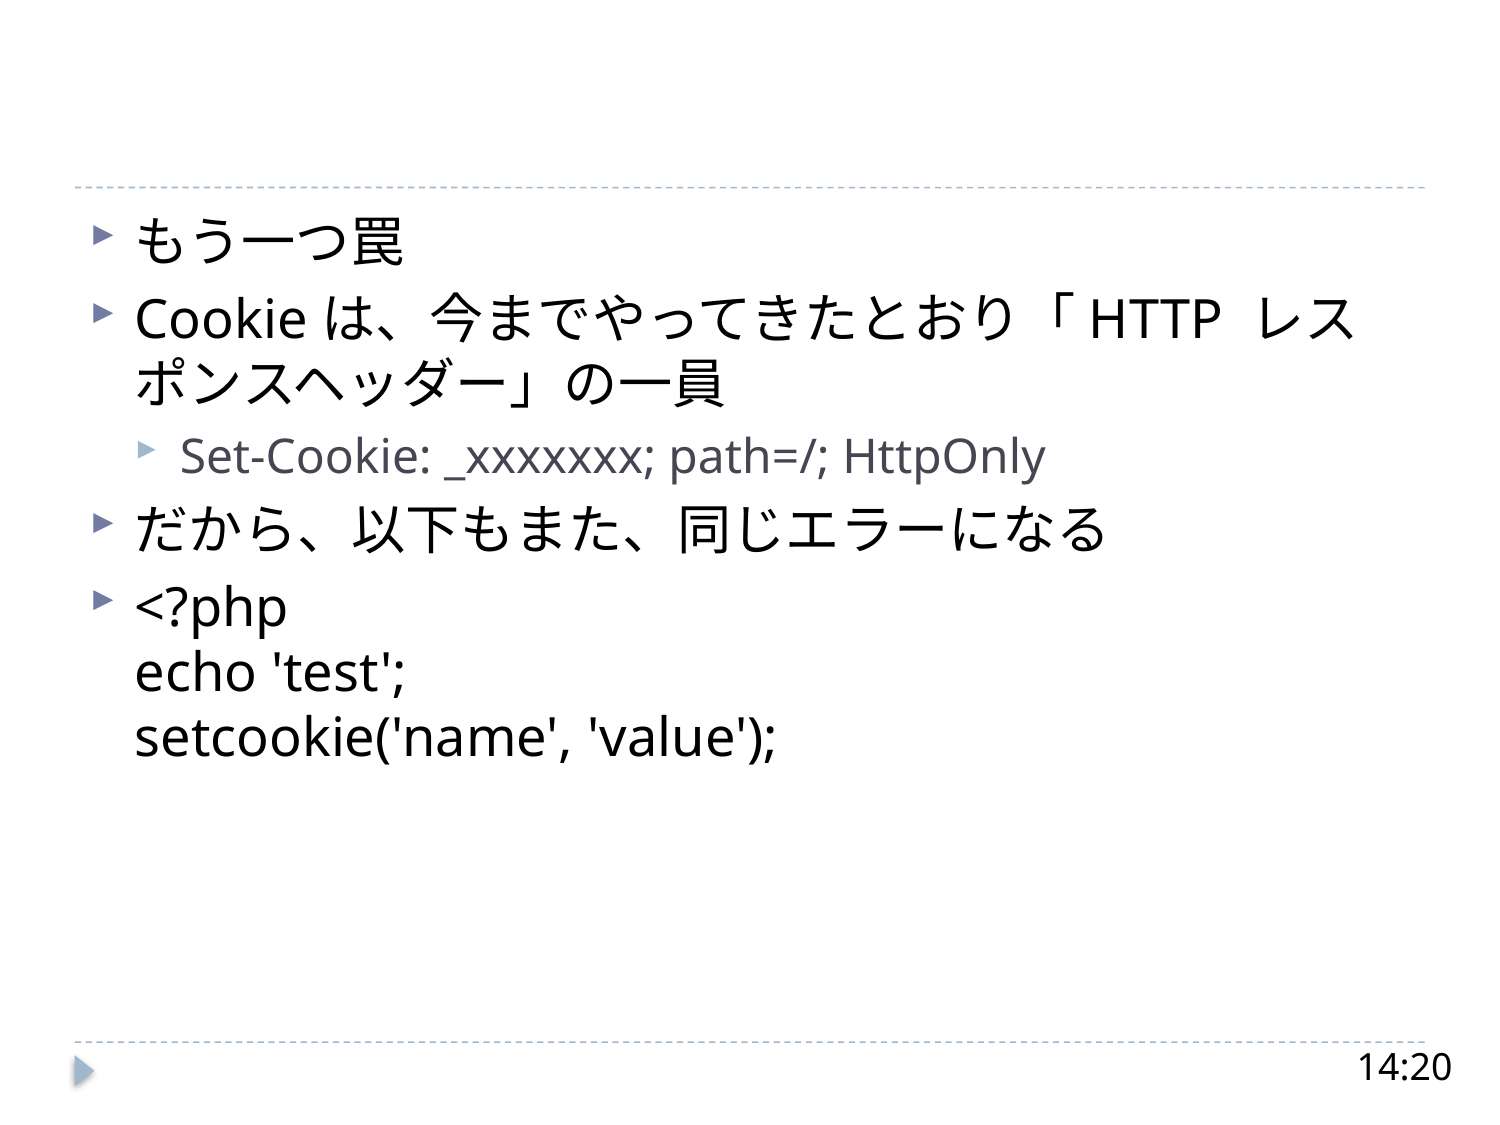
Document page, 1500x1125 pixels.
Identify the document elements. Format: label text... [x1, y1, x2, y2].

list もう一つ罠 Cookieは、今までやってきたとおり「HTTP レスポンスヘッダー」の一員 Set-Cookie: _xxxxxxx; path=/; HttpOnly だから、以下もまた、同じエラーになる <?php echo 'test'; setcookie('name', 'value'); [75, 200, 1425, 1010]
text_box 14:20 [1341, 1035, 1468, 1096]
